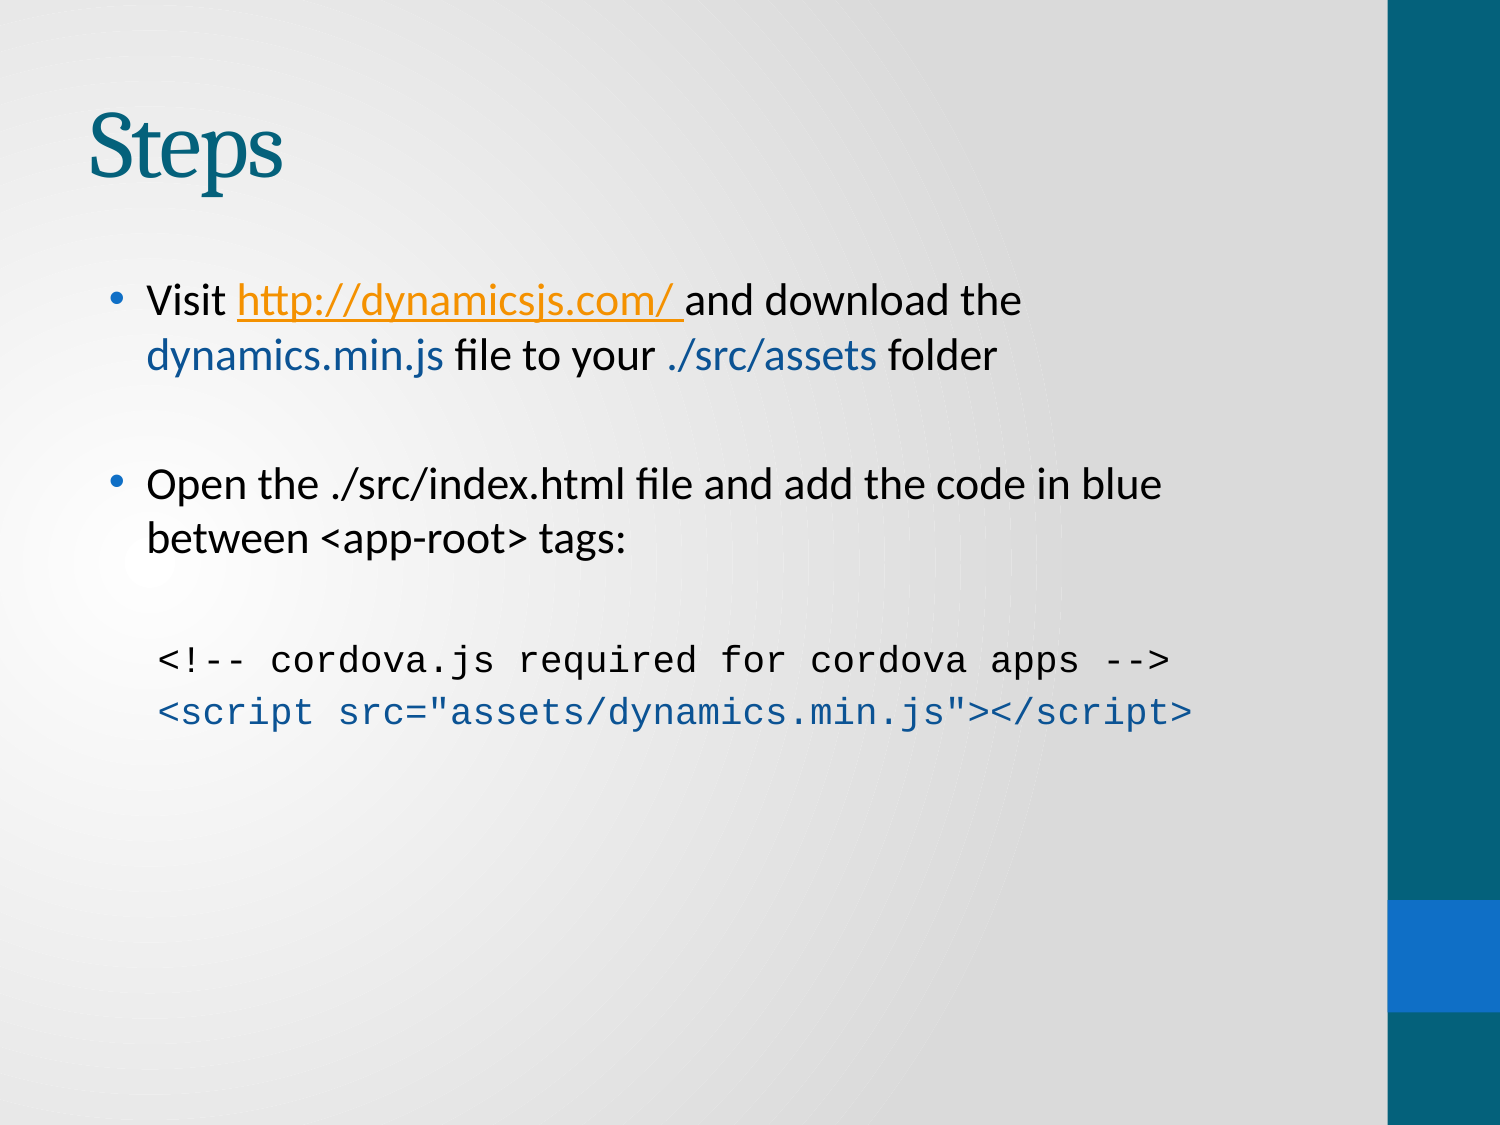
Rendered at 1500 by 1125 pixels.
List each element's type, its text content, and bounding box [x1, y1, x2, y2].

title Steps [75, 45, 1325, 233]
list Visit http://dynamicsjs.com/ and download the dynamics.min.js file to your ./src/assets folder Open the ./src/index.html file and add the code in blue between <app-root> tags: <!-- cordova.js required for cordova apps --> <script src="assets/dynamics.min.js"></script> [75, 262, 1325, 1050]
